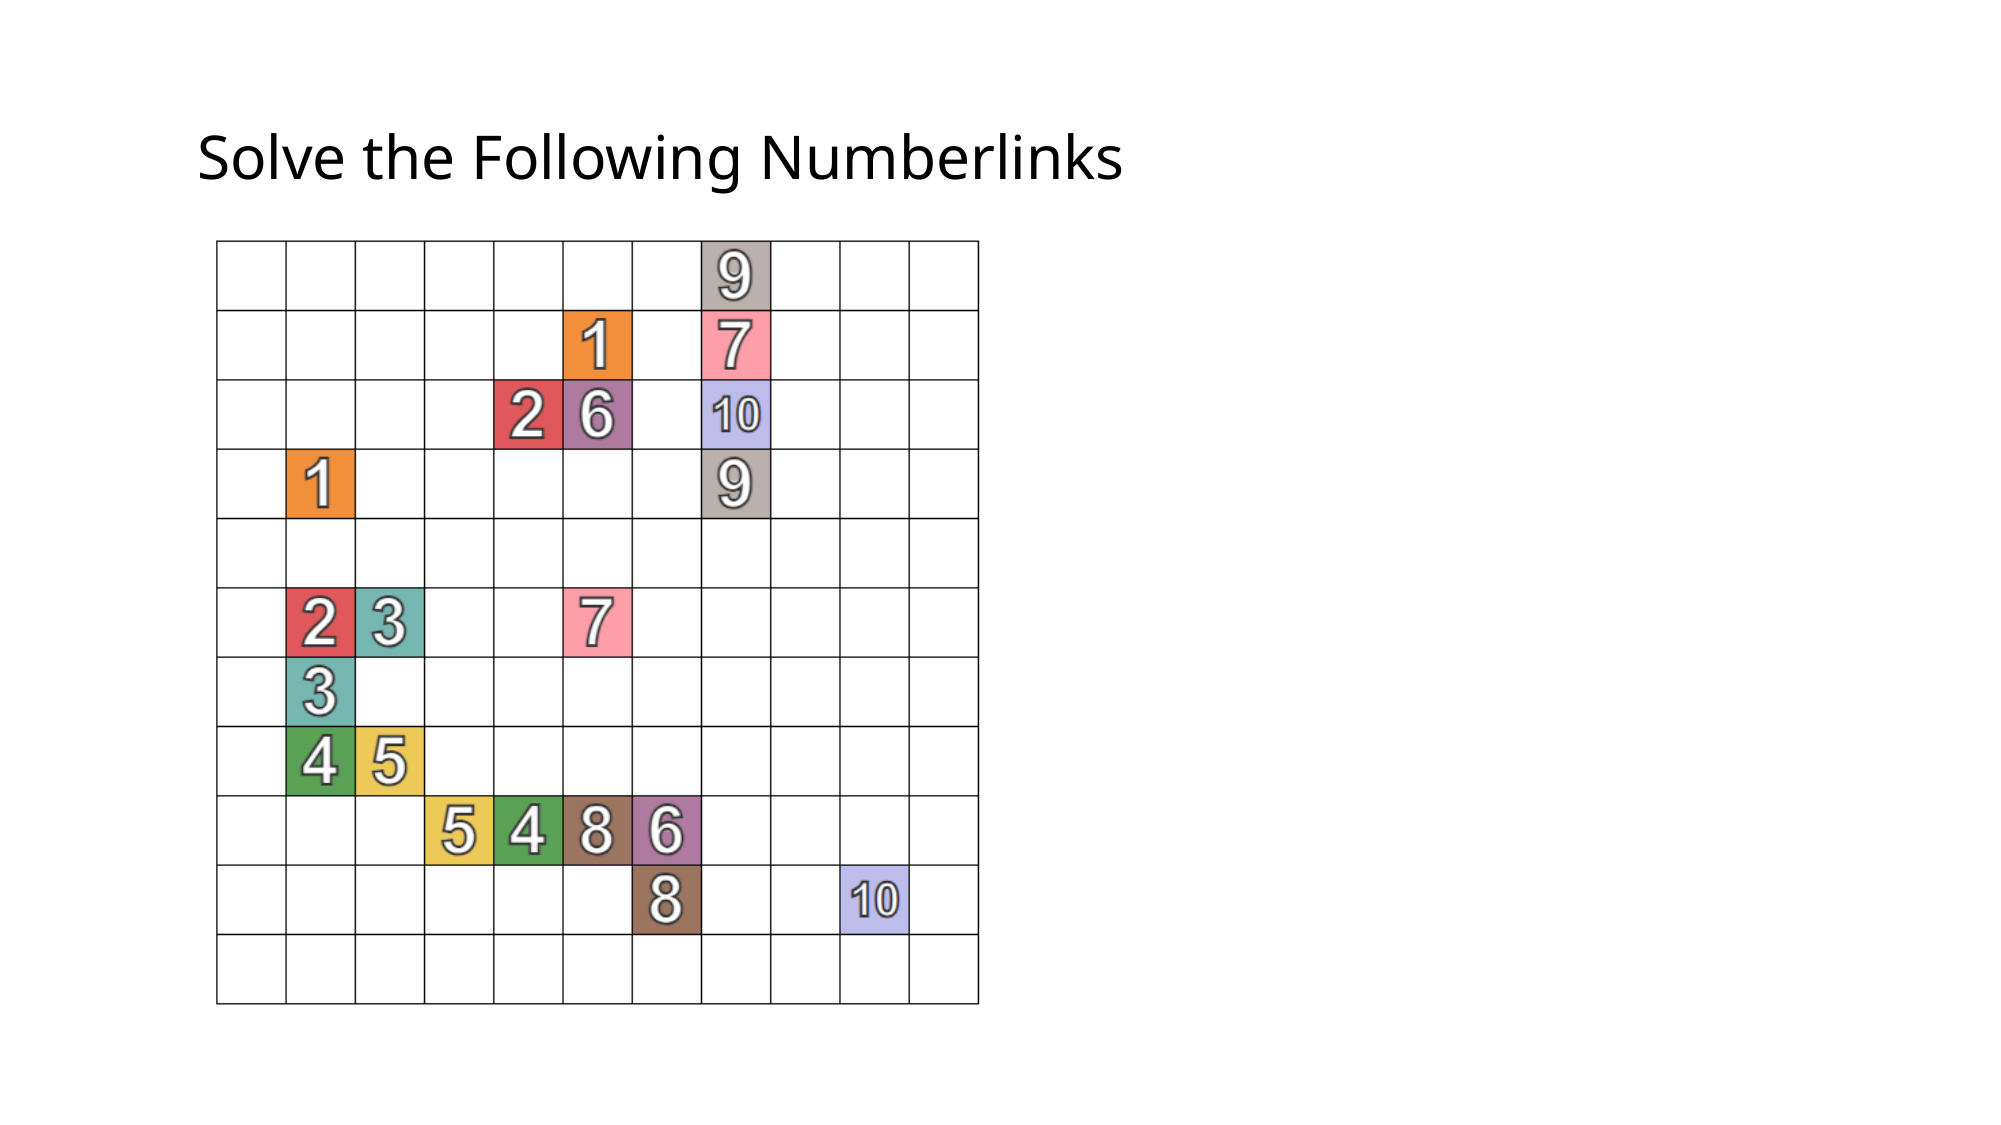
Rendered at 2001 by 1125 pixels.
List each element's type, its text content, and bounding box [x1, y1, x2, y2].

picture [215, 238, 982, 1006]
title Solve the Following Numberlinks [182, 119, 1758, 201]
